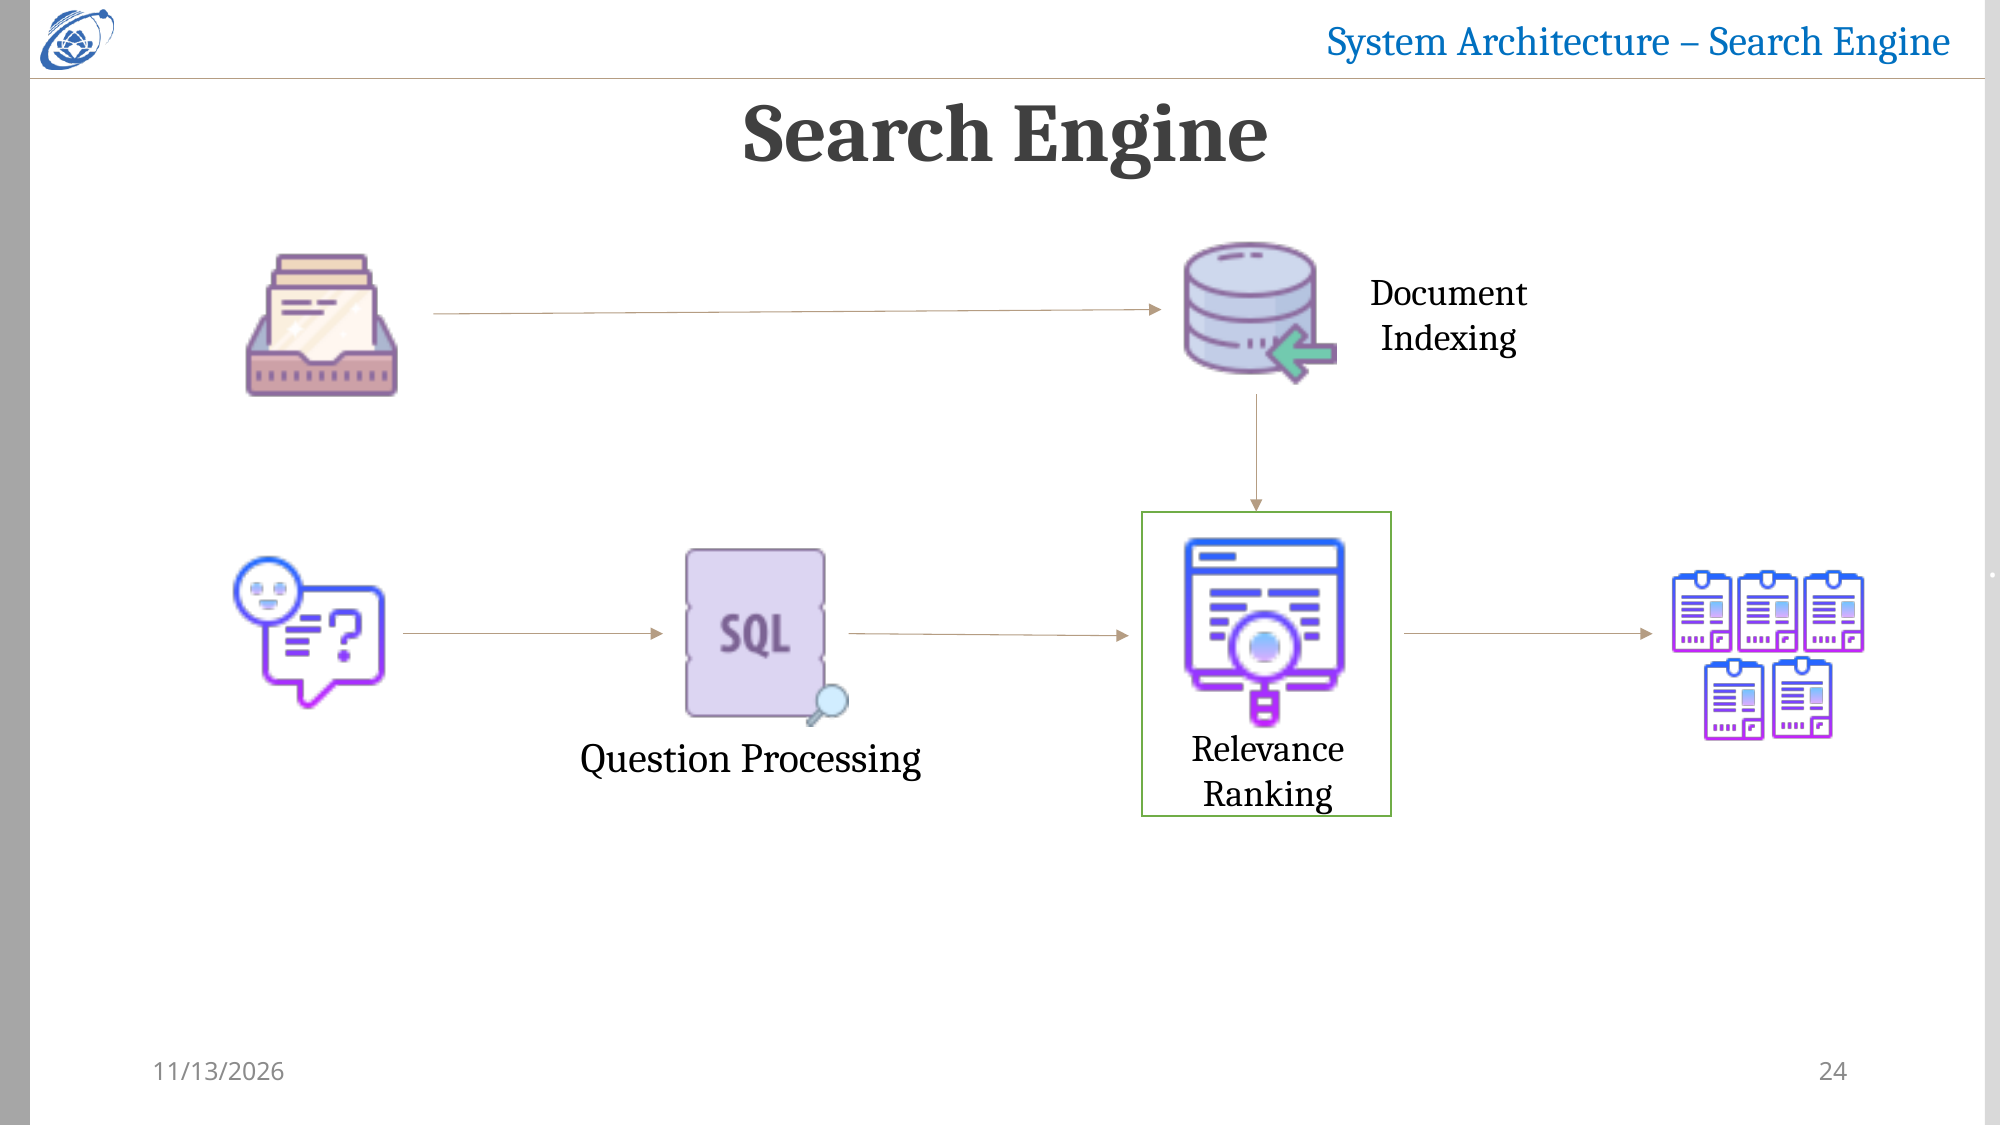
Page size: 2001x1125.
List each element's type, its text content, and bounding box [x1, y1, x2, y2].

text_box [1137, 511, 1399, 823]
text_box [29, 6, 1985, 79]
picture [1175, 233, 1337, 395]
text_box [565, 540, 975, 789]
text_box [0, 0, 31, 1125]
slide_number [137, 1042, 588, 1103]
text_box . [1984, 0, 2000, 1125]
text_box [1652, 561, 1885, 750]
picture [217, 540, 403, 727]
text_box Document Indexing [1337, 260, 1600, 365]
text_box Search Engine [69, 79, 1945, 179]
slide_number 24 [1412, 1042, 1863, 1103]
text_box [433, 309, 1162, 314]
picture [242, 245, 403, 407]
